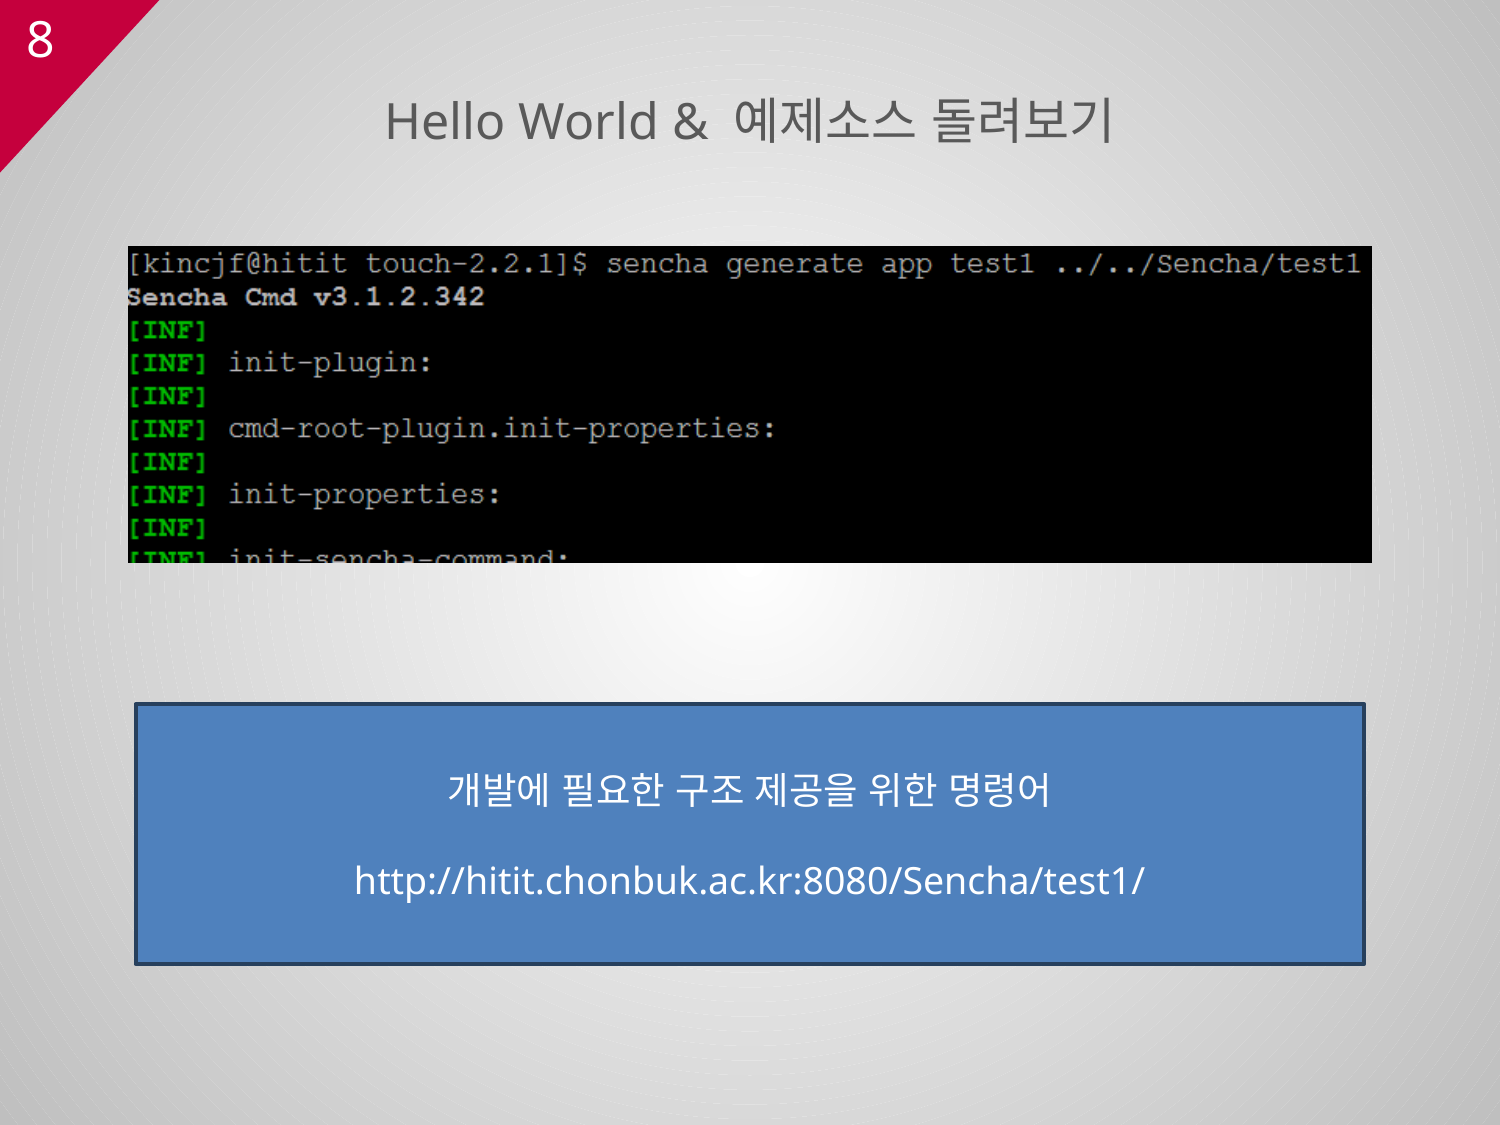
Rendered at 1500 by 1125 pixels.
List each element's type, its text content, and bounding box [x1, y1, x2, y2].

text_box 개발에 필요한 구조 제공을 위한 명령어 http://hitit.chonbuk.ac.kr:8080/Sencha/test1/ [134, 702, 1366, 966]
title Hello World & 예제소스 돌려보기 [75, 78, 1425, 161]
picture [127, 246, 1373, 563]
